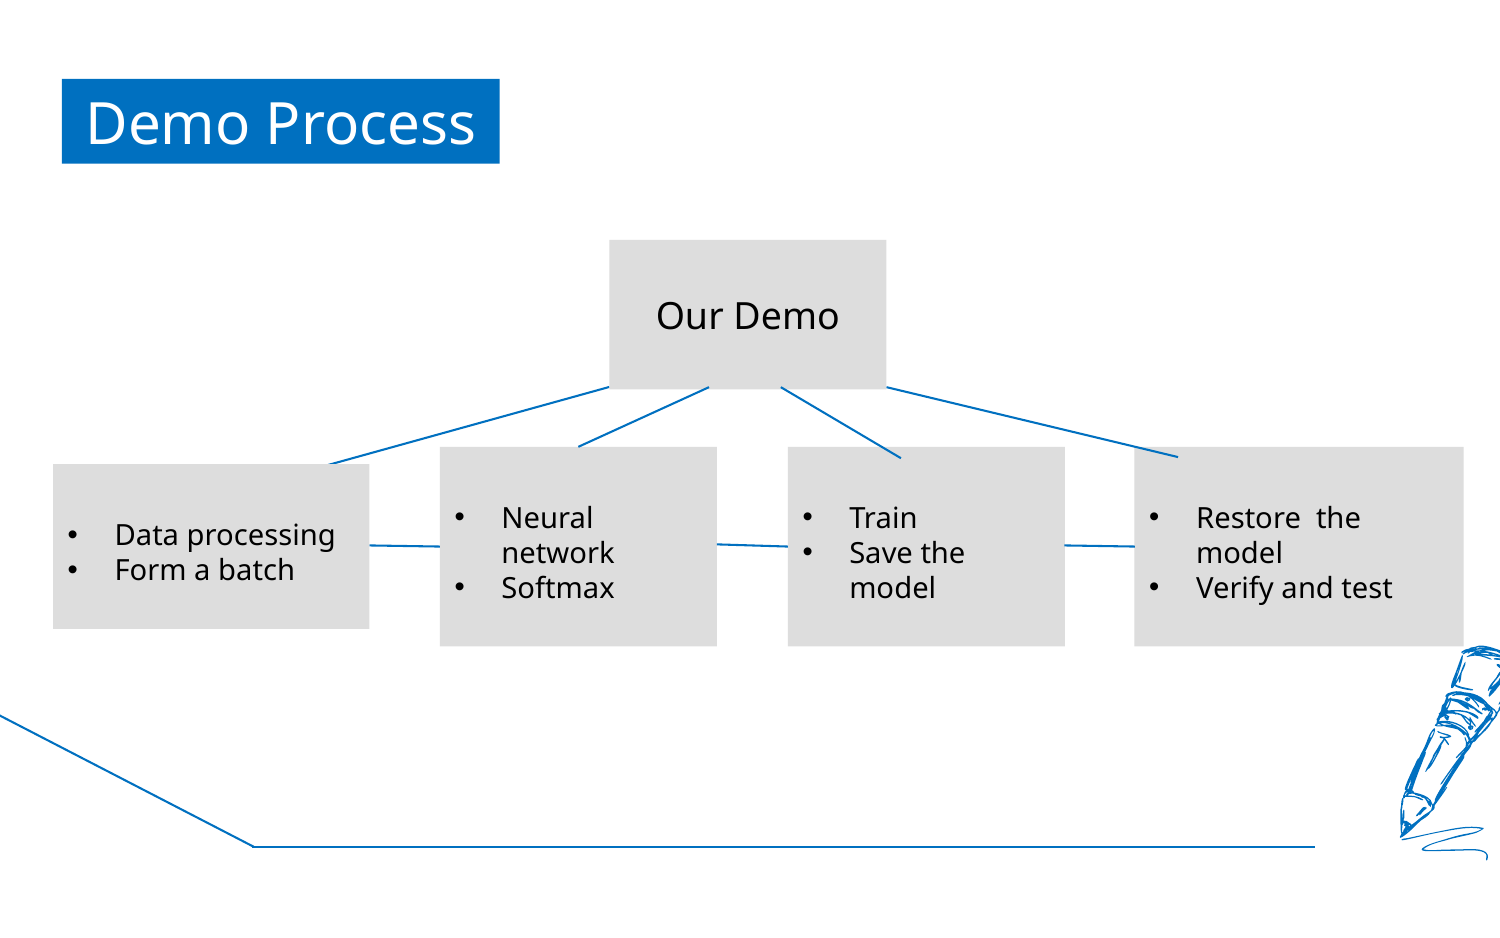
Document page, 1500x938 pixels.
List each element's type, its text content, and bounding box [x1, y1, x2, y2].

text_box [1398, 643, 1500, 862]
text_box Data processing Form a batch [53, 464, 370, 629]
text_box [886, 386, 1179, 458]
text_box Train Save the model [787, 466, 1065, 647]
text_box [780, 386, 885, 459]
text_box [317, 386, 579, 468]
text_box Demo Process [61, 78, 500, 164]
text_box Our Demo [609, 239, 887, 390]
text_box Restore the model Verify and test [1134, 446, 1464, 647]
text_box Neural network Softmax [439, 446, 717, 647]
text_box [578, 386, 710, 459]
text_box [0, 713, 255, 848]
